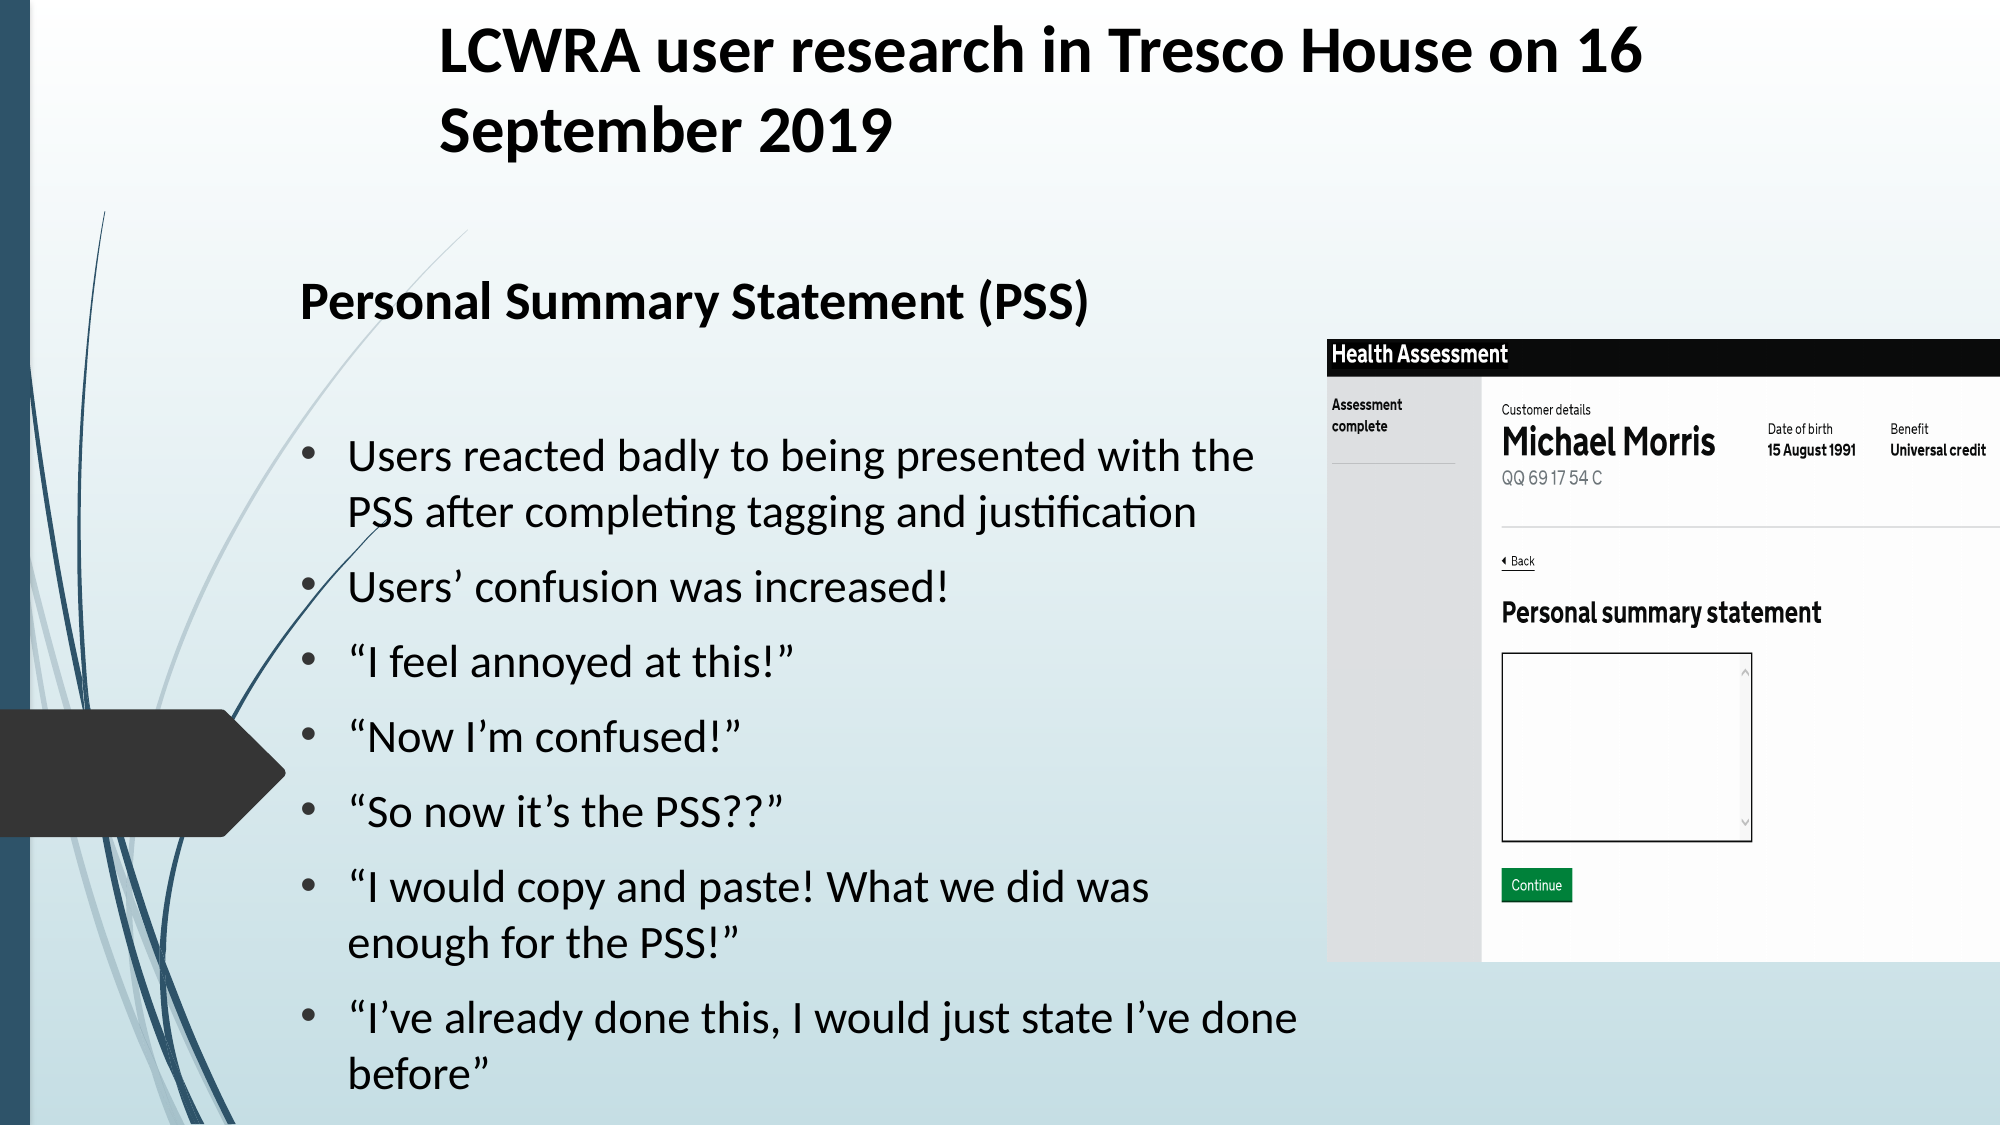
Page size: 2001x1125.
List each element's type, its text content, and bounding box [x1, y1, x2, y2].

subtitle Personal Summary Statement (PSS) Users reacted badly to being presented with the PSS after completing tagging and justification Users’ confusion was increased! “I feel annoyed at this!” “Now I’m confused!” “So now it’s the PSS??” “I would copy and paste! What we did was enough for the PSS!” “I’ve already done this, I would just state I’ve done before” [285, 173, 1315, 1108]
picture [1326, 338, 2000, 962]
title LCWRA user research in Tresco House on 16 September 2019 [424, 11, 1888, 174]
